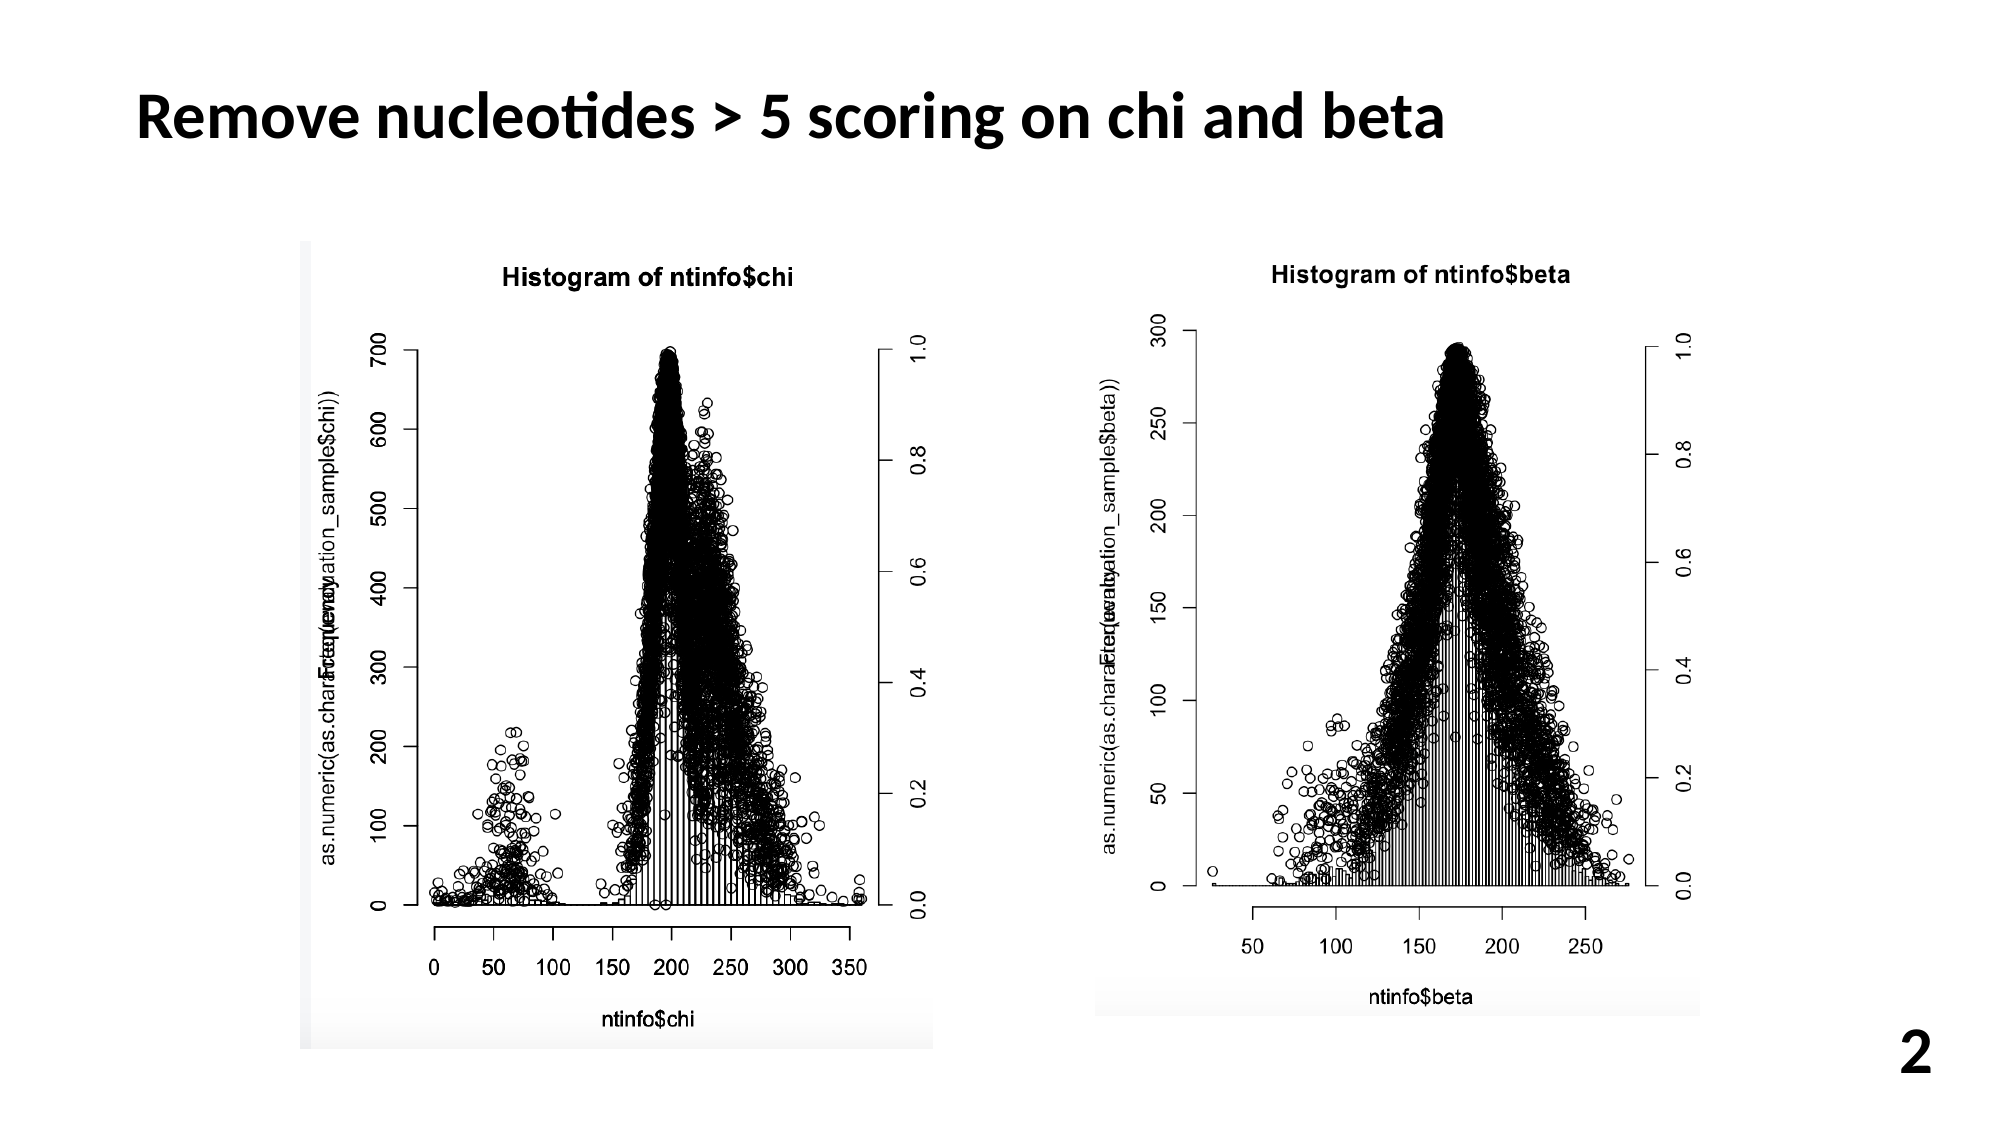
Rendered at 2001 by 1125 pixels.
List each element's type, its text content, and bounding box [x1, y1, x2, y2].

picture [299, 240, 933, 1049]
picture [1095, 240, 1700, 1017]
text_box Remove nucleotides > 5 scoring on chi and beta [121, 64, 1463, 204]
text_box 2 [1884, 999, 1948, 1125]
